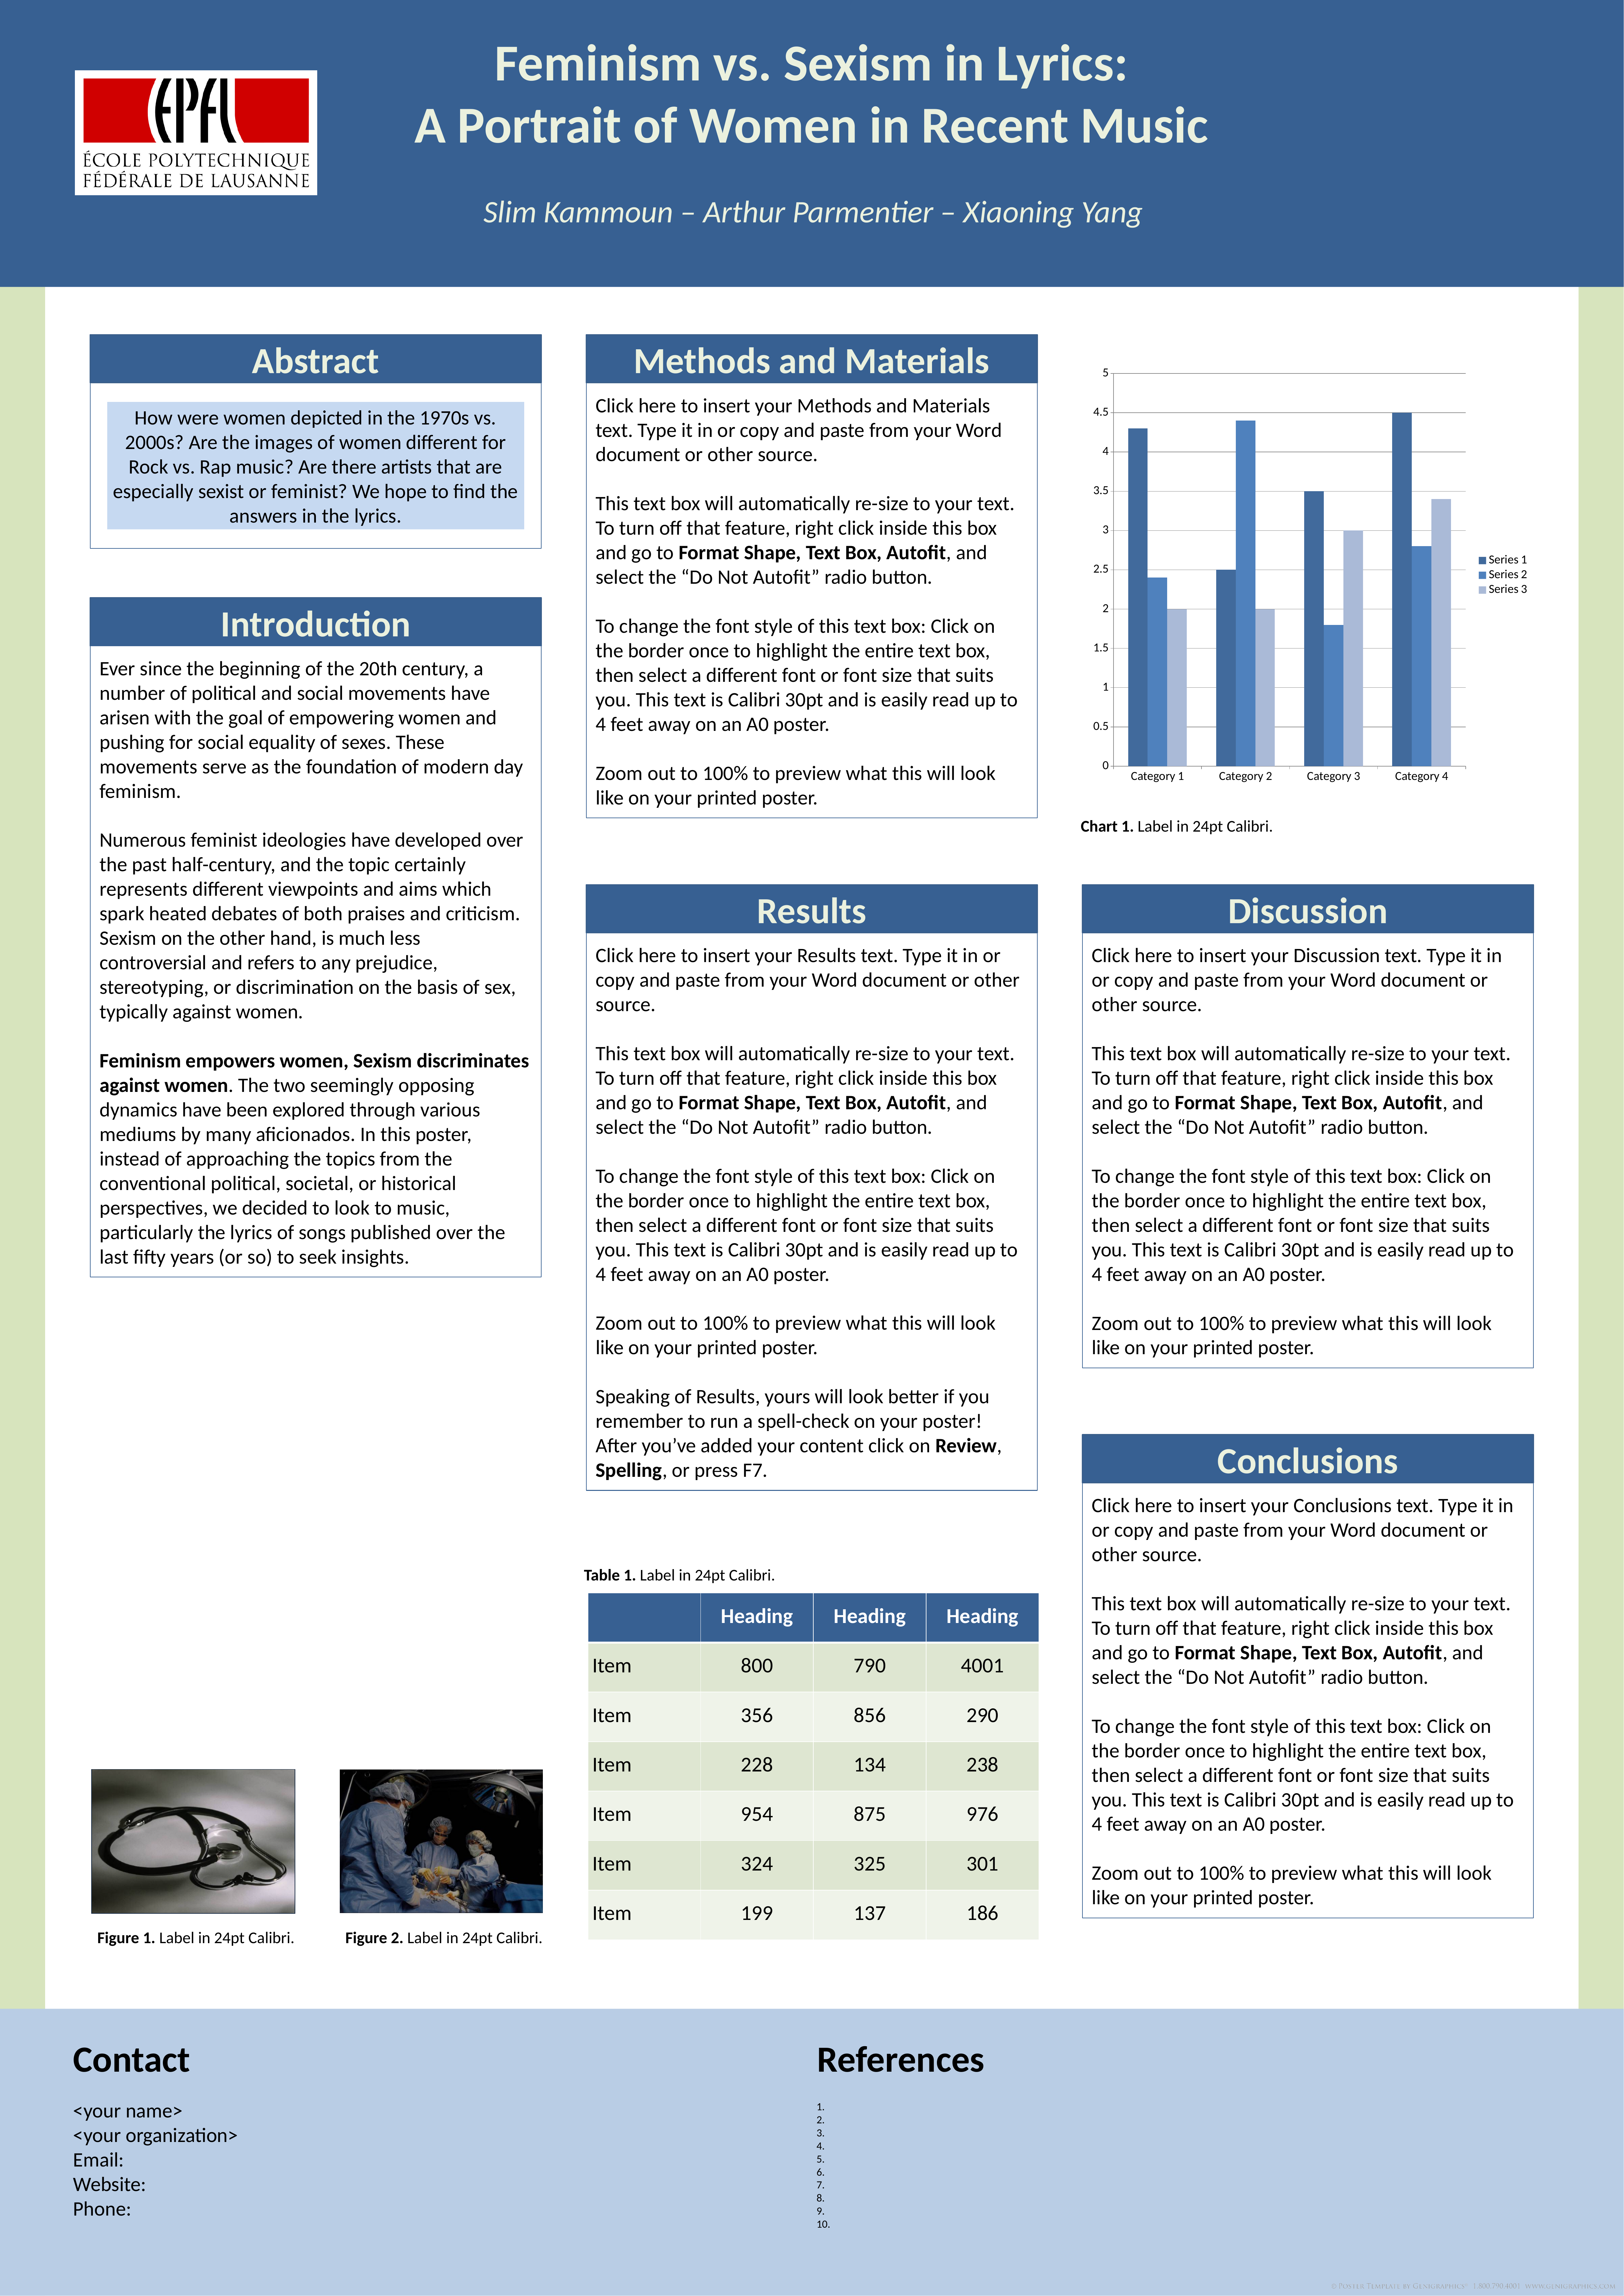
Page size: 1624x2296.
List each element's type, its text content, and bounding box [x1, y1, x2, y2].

text_box Conclusions [1082, 1434, 1534, 1483]
table_cell Item [588, 1791, 700, 1840]
table_cell 134 [814, 1742, 926, 1791]
table_cell 324 [701, 1841, 813, 1890]
table_cell 954 [701, 1791, 813, 1840]
text_box Figure 1. Label in 24pt Calibri. [93, 1925, 300, 1949]
table_cell 875 [814, 1791, 926, 1840]
text_box Click here to insert your Methods and Materials text. Type it in or copy and paste from your Word document or other source. This text box will automatically re-size to your text. To turn off that feature, right click inside this box and go to Format Shape, Text Box, Autofit, and select the “Do Not Autofit” radio button. To change the font style of this text box: Click on the border once to highlight the entire text box, then select a different font or font size that suits you. This text is Calibri 30pt and is easily read up to 4 feet away on an A0 poster. Zoom out to 100% to preview what this will look like on your printed poster. [586, 383, 1038, 818]
table_cell 137 [814, 1890, 926, 1940]
text_box Table 1. Label in 24pt Calibri. [579, 1562, 780, 1587]
text_box Methods and Materials [586, 334, 1038, 383]
chart [1084, 358, 1535, 792]
table_header Heading [926, 1593, 1039, 1642]
table_cell 228 [701, 1742, 813, 1791]
text_box Introduction [90, 597, 542, 647]
text_box <your name> <your organization> Email: Website: Phone: [68, 2095, 243, 2222]
text_box Discussion [1082, 884, 1534, 933]
picture [92, 1769, 295, 1913]
text_box Chart 1. Label in 24pt Calibri. [1076, 813, 1278, 837]
table_cell Item [588, 1644, 700, 1692]
table_cell 4001 [926, 1644, 1039, 1692]
table_cell 856 [814, 1692, 926, 1741]
table_cell 186 [926, 1890, 1039, 1940]
text_box Figure 2. Label in 24pt Calibri. [340, 1925, 547, 1949]
text_box Click here to insert your Discussion text. Type it in or copy and paste from your Word document or other source. This text box will automatically re-size to your text. To turn off that feature, right click inside this box and go to Format Shape, Text Box, Autofit, and select the “Do Not Autofit” radio button. To change the font style of this text box: Click on the border once to highlight the entire text box, then select a different font or font size that suits you. This text is Calibri 30pt and is easily read up to 4 feet away on an A0 poster. Zoom out to 100% to preview what this will look like on your printed poster. [1082, 933, 1534, 1368]
table_cell 290 [926, 1692, 1039, 1741]
text_box Click here to insert your Conclusions text. Type it in or copy and paste from your Word document or other source. This text box will automatically re-size to your text. To turn off that feature, right click inside this box and go to Format Shape, Text Box, Autofit, and select the “Do Not Autofit” radio button. To change the font style of this text box: Click on the border once to highlight the entire text box, then select a different font or font size that suits you. This text is Calibri 30pt and is easily read up to 4 feet away on an A0 poster. Zoom out to 100% to preview what this will look like on your printed poster. [1082, 1483, 1534, 1918]
text_box Contact [68, 2032, 195, 2081]
table_cell 301 [926, 1841, 1039, 1890]
table_cell 790 [814, 1644, 926, 1692]
picture [339, 1769, 543, 1913]
text_box Click here to insert your Results text. Type it in or copy and paste from your Word document or other source. This text box will automatically re-size to your text. To turn off that feature, right click inside this box and go to Format Shape, Text Box, Autofit, and select the “Do Not Autofit” radio button. To change the font style of this text box: Click on the border once to highlight the entire text box, then select a different font or font size that suits you. This text is Calibri 30pt and is easily read up to 4 feet away on an A0 poster. Zoom out to 100% to preview what this will look like on your printed poster. Speaking of Results, yours will look better if you remember to run a spell-check on your poster! After you’ve added your content click on Review, Spelling, or press F7. [586, 933, 1038, 1491]
picture [75, 70, 317, 195]
table_cell Item [588, 1692, 700, 1741]
table_header Heading [701, 1593, 813, 1642]
text_box How were women depicted in the 1970s vs. 2000s? Are the images of women different for Rock vs. Rap music? Are there artists that are especially sexist or feminist? We hope to find the answers in the lyrics. [107, 402, 524, 529]
text_box Results [586, 884, 1038, 933]
picture [1331, 2280, 1615, 2290]
text_box [812, 2095, 1534, 2248]
table_cell Item [588, 1841, 700, 1890]
text_box Feminism vs. Sexism in Lyrics: A Portrait of Women in Recent Music [245, 5, 1378, 150]
table_cell 976 [926, 1791, 1039, 1840]
table_cell 325 [814, 1841, 926, 1890]
text_box References [812, 2032, 990, 2081]
table_header [588, 1593, 700, 1642]
table_cell 238 [926, 1742, 1039, 1791]
table_cell Item [588, 1742, 700, 1791]
table_cell Item [588, 1890, 700, 1940]
table_cell 800 [701, 1644, 813, 1692]
text_box Abstract [90, 334, 542, 383]
text_box Ever since the beginning of the 20th century, a number of political and social movements have arisen with the goal of empowering women and pushing for social equality of sexes. These movements serve as the foundation of modern day feminism. Numerous feminist ideologies have developed over the past half-century, and the topic certainly represents different viewpoints and aims which spark heated debates of both praises and criticism. Sexism on the other hand, is much less controversial and refers to any prejudice, stereotyping, or discrimination on the basis of sex, typically against women. Feminism empowers women, Sexism discriminates against women. The two seemingly opposing dynamics have been explored through various mediums by many aficionados. In this poster, instead of approaching the topics from the conventional political, societal, or historical perspectives, we decided to look to music, particularly the lyrics of songs published over the last fifty years (or so) to seek insights. [90, 646, 541, 1277]
table_header Heading [814, 1593, 926, 1642]
text_box Slim Kammoun – Arthur Parmentier – Xiaoning Yang [247, 150, 1380, 270]
table_cell 199 [701, 1890, 813, 1940]
text_box [90, 383, 541, 548]
table_cell 356 [701, 1692, 813, 1741]
